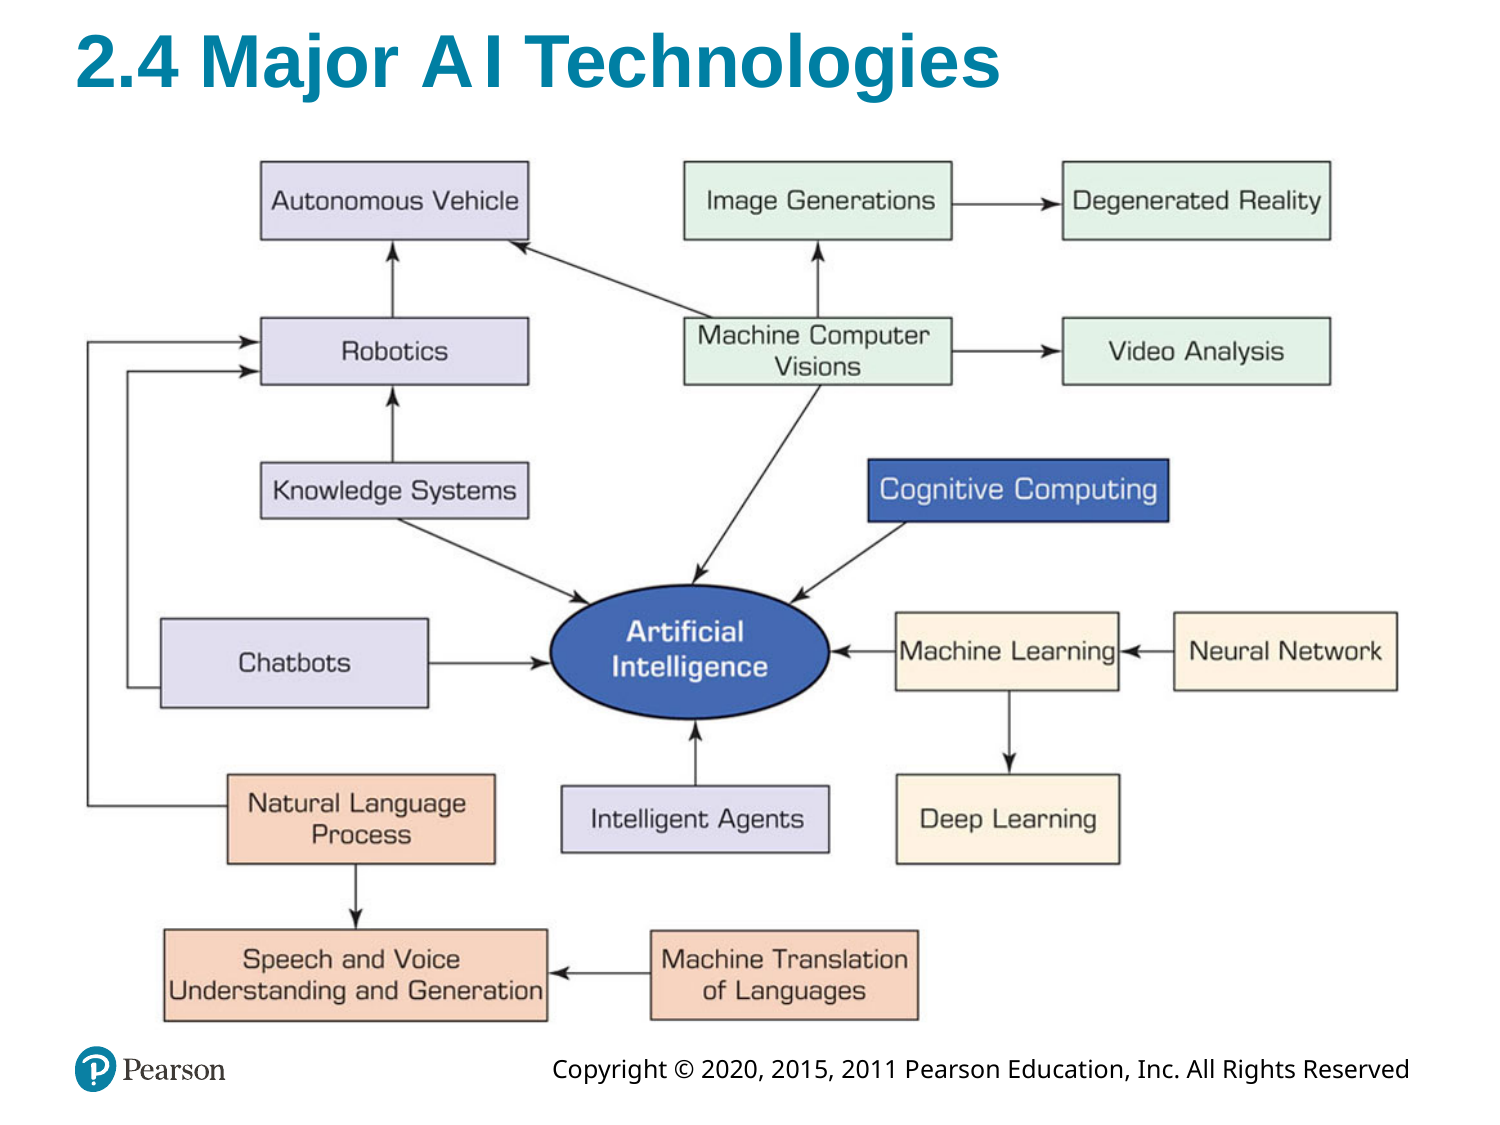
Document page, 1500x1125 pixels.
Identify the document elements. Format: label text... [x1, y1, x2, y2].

title 2.4 Major A I Technologies [75, 0, 1413, 103]
picture [83, 157, 1401, 1030]
